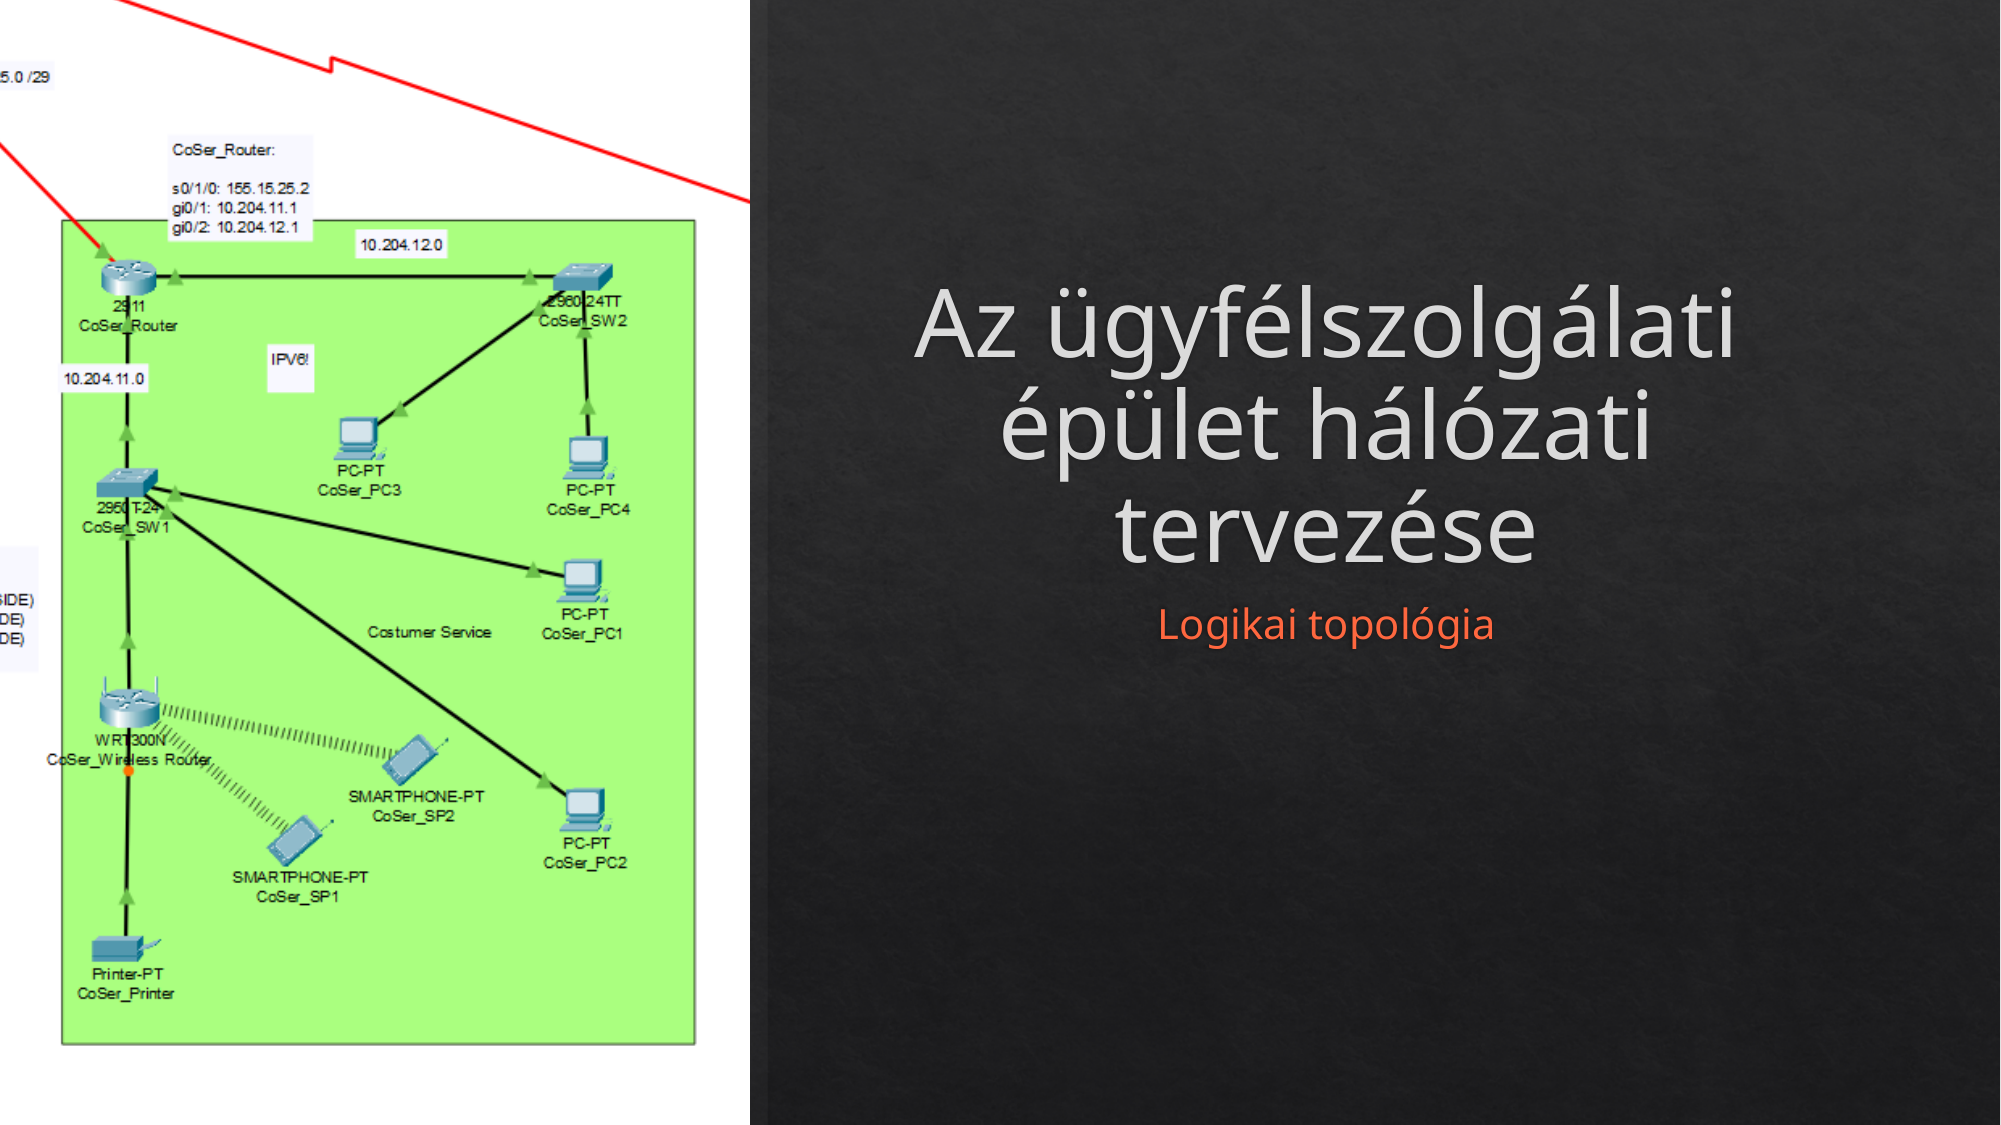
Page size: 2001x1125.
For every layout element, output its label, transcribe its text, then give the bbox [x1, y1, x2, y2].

title Az ügyfélszolgálati épület hálózati tervezése [880, 202, 1774, 587]
list Logikai topológia [880, 590, 1774, 866]
picture [0, 0, 768, 1125]
